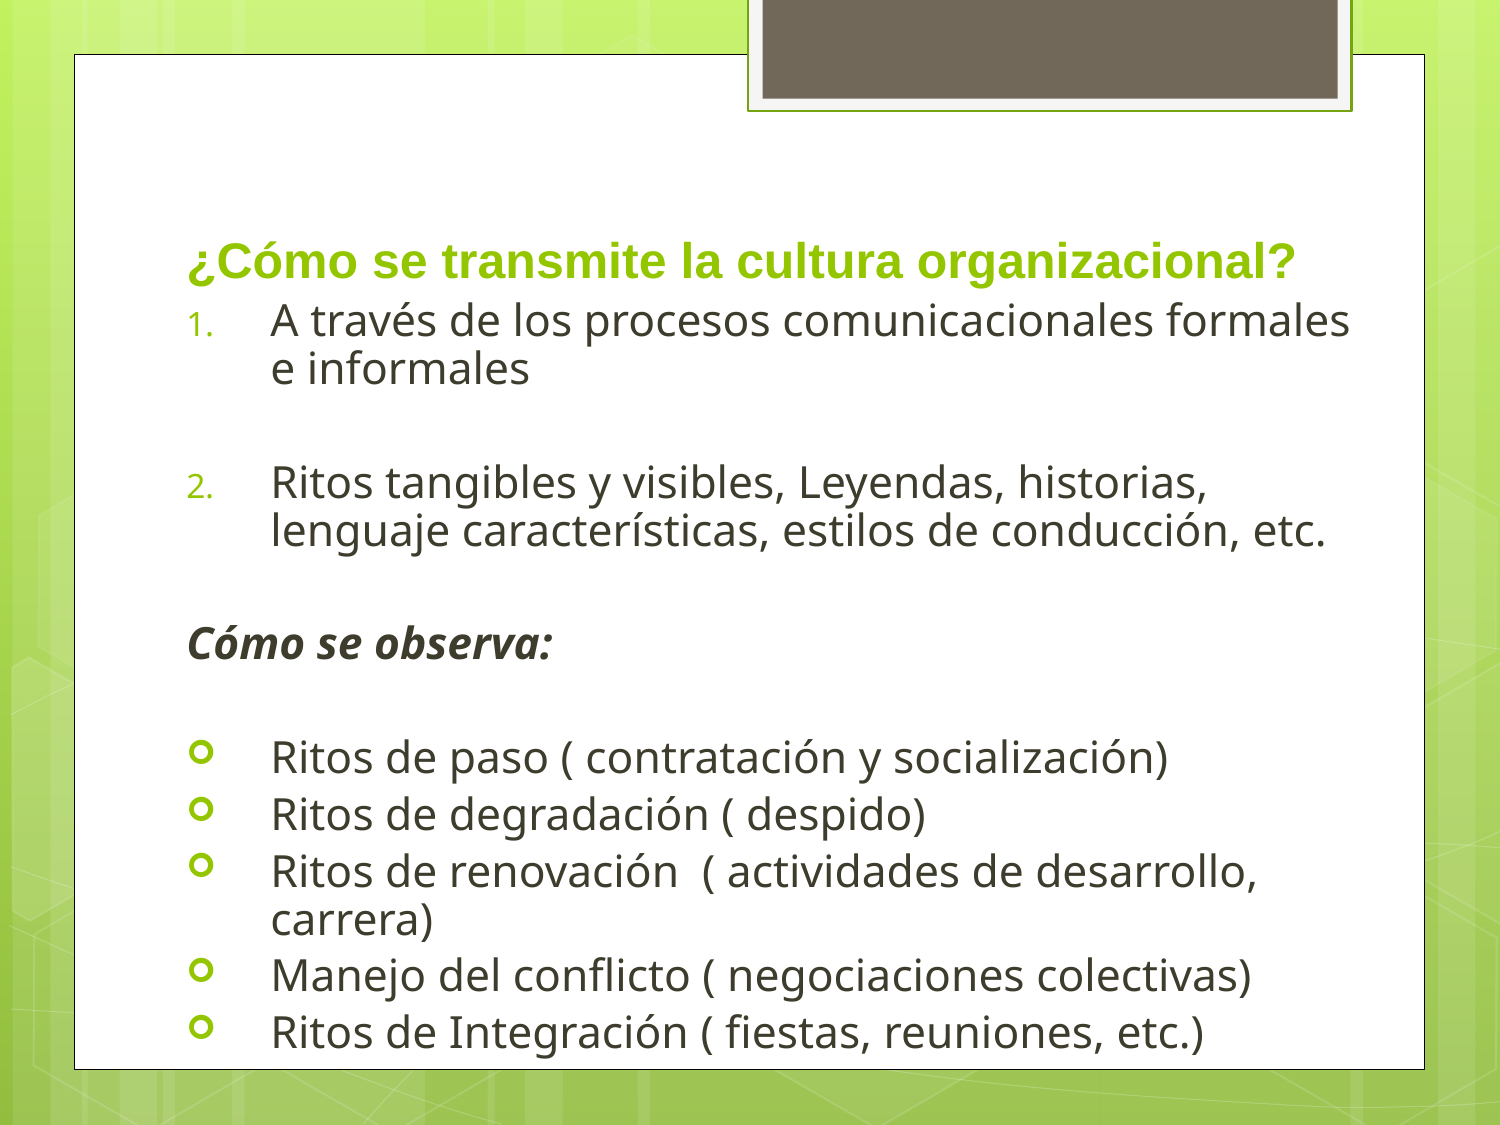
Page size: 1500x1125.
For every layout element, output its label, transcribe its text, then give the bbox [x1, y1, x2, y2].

list A través de los procesos comunicacionales formales e informales Ritos tangibles y visibles, Leyendas, historias, lenguaje características, estilos de conducción, etc. Cómo se observa: Ritos de paso ( contratación y socialización) Ritos de degradación ( despido) Ritos de renovación ( actividades de desarrollo, carrera) Manejo del conflicto ( negociaciones colectivas) Ritos de Integración ( fiestas, reuniones, etc.) [171, 290, 1400, 1083]
title ¿Cómo se transmite la cultura organizacional? [171, 168, 1324, 290]
